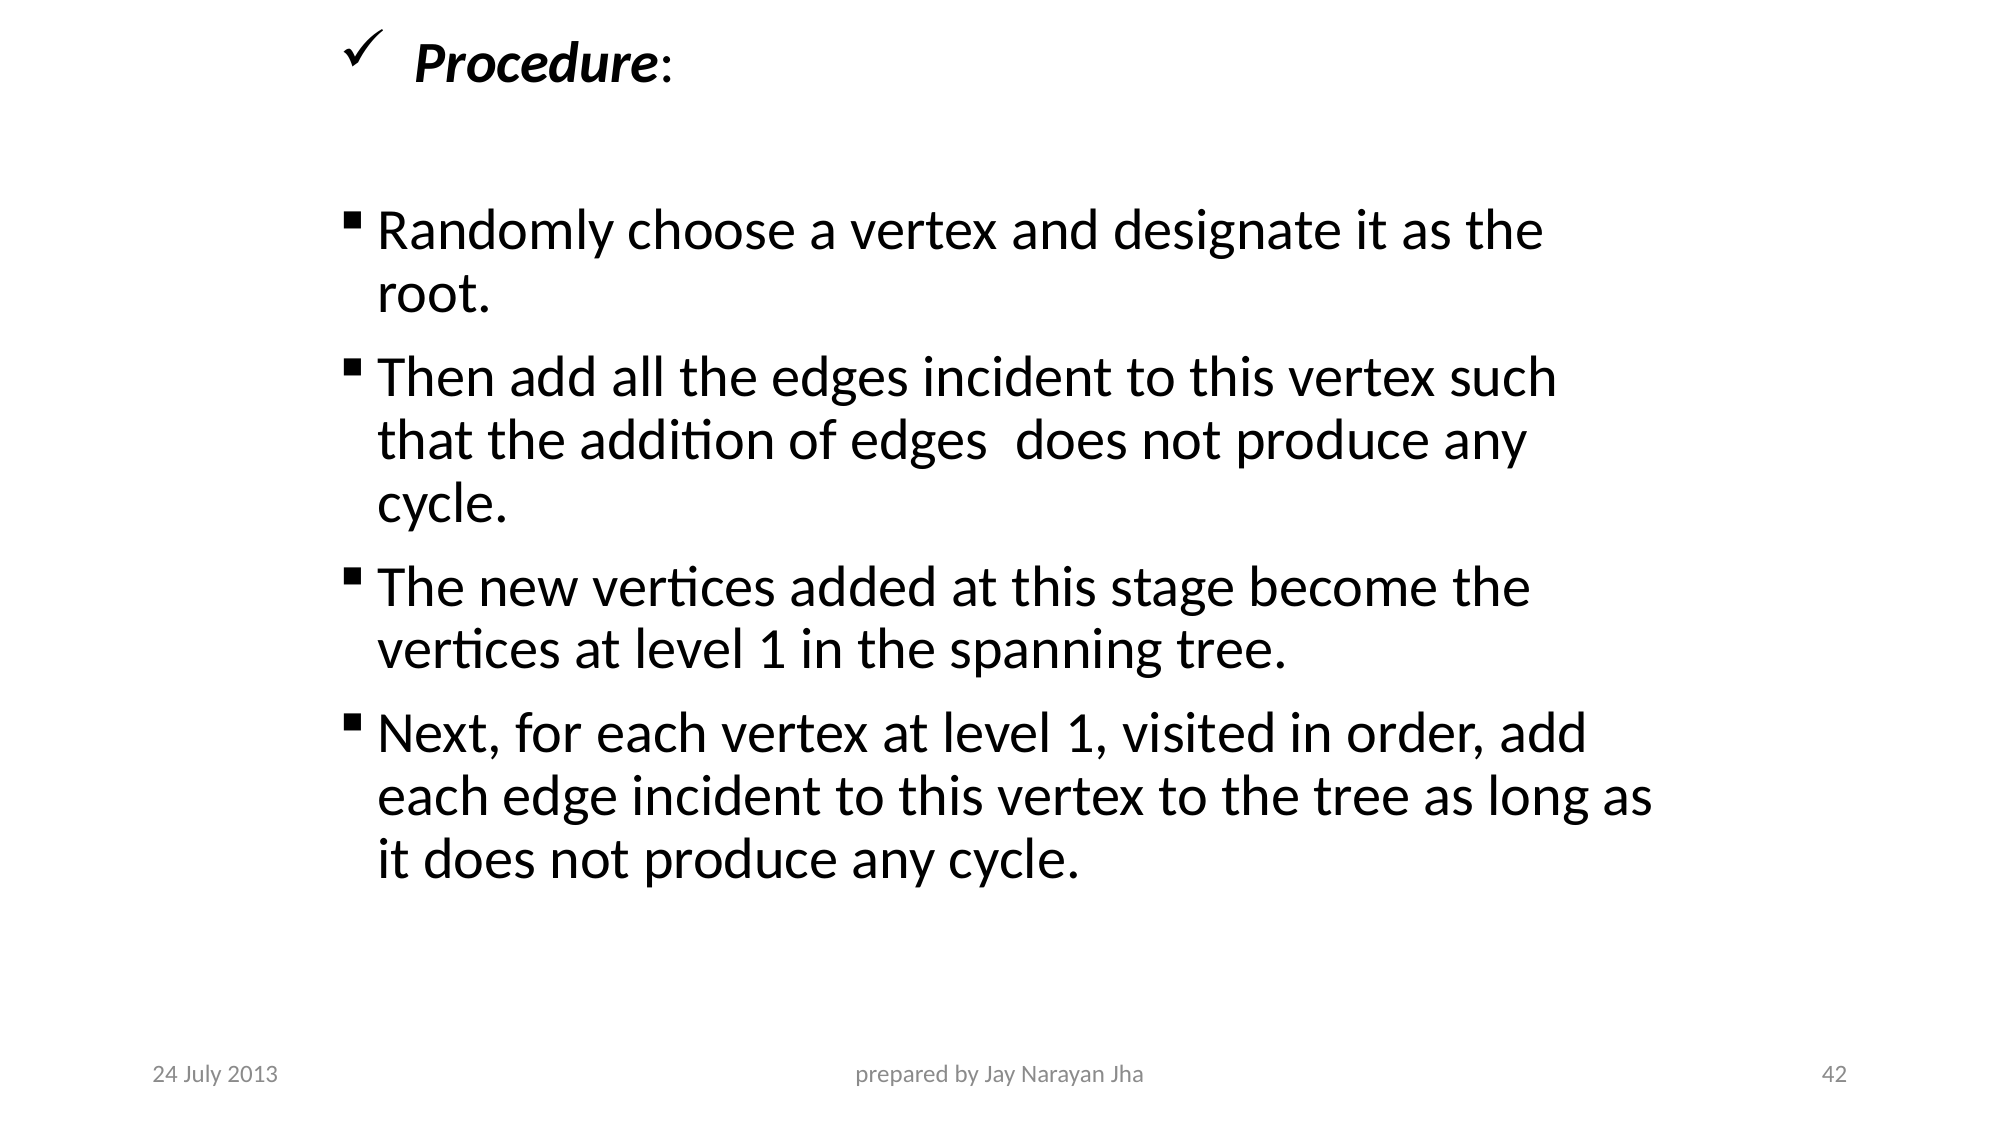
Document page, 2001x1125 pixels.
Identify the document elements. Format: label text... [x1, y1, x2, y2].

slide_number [137, 1042, 588, 1103]
list Procedure: Randomly choose a vertex and designate it as the root. Then add all the edges incident to this vertex such that the addition of edges does not produce any cycle. The new vertices added at this stage become the vertices at level 1 in the spanning tree. Next, for each vertex at level 1, visited in order, add each edge incident to this vertex to the tree as long as it does not produce any cycle. [324, 24, 1675, 1075]
slide_number 42 [1412, 1042, 1863, 1103]
footer prepared by Jay Narayan Jha [662, 1042, 1338, 1103]
